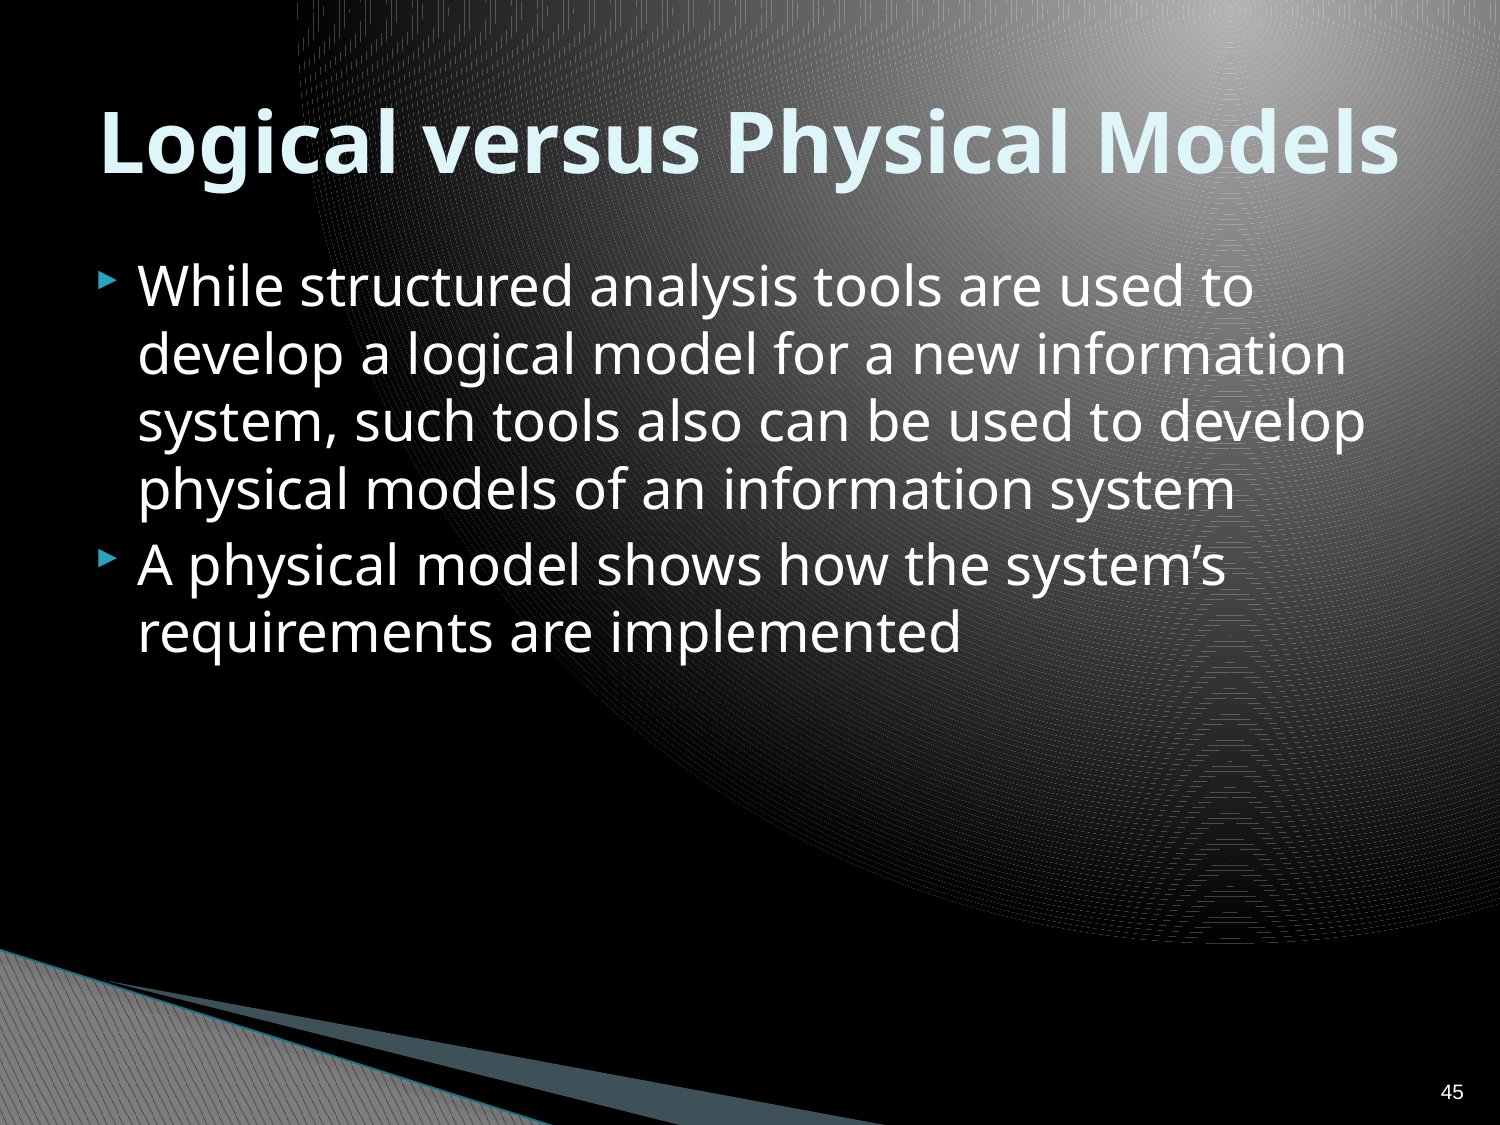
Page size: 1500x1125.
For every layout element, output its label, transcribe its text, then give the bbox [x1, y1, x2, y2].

list While structured analysis tools are used to develop a logical model for a new information system, such tools also can be used to develop physical models of an information system A physical model shows how the system’s requirements are implemented [62, 242, 1425, 1025]
title Logical versus Physical Models [75, 45, 1425, 233]
picture [0, 952, 543, 1125]
slide_number 45 [1418, 1051, 1479, 1112]
